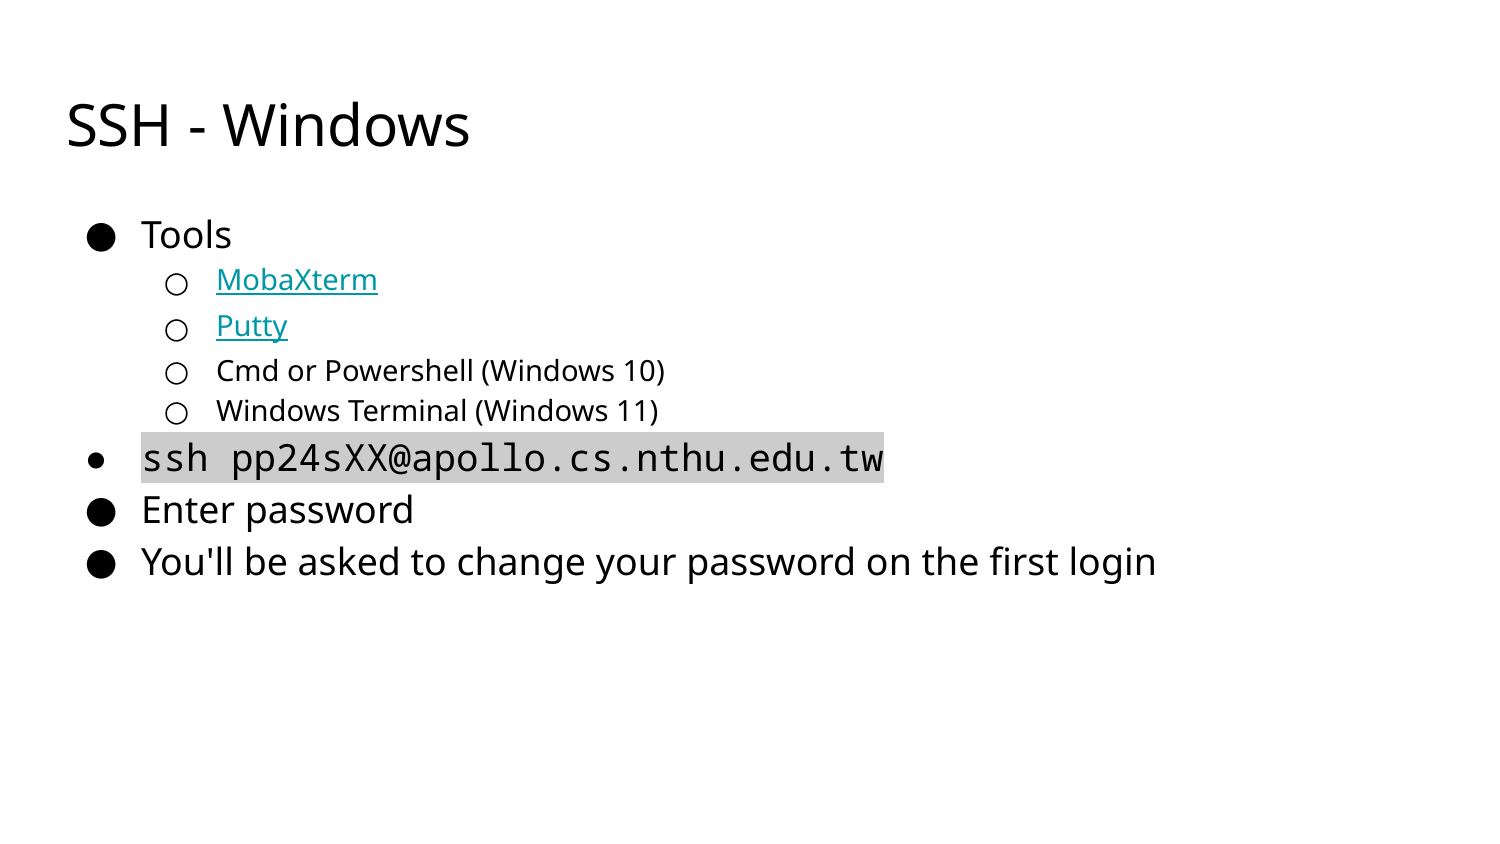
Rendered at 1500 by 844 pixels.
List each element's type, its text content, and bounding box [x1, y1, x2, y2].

title SSH - Windows [51, 72, 1449, 167]
list Tools MobaXterm Putty Cmd or Powershell (Windows 10) Windows Terminal (Windows 11) ssh pp24sXX@apollo.cs.nthu.edu.tw Enter password You'll be asked to change your password on the first login [51, 189, 1449, 750]
